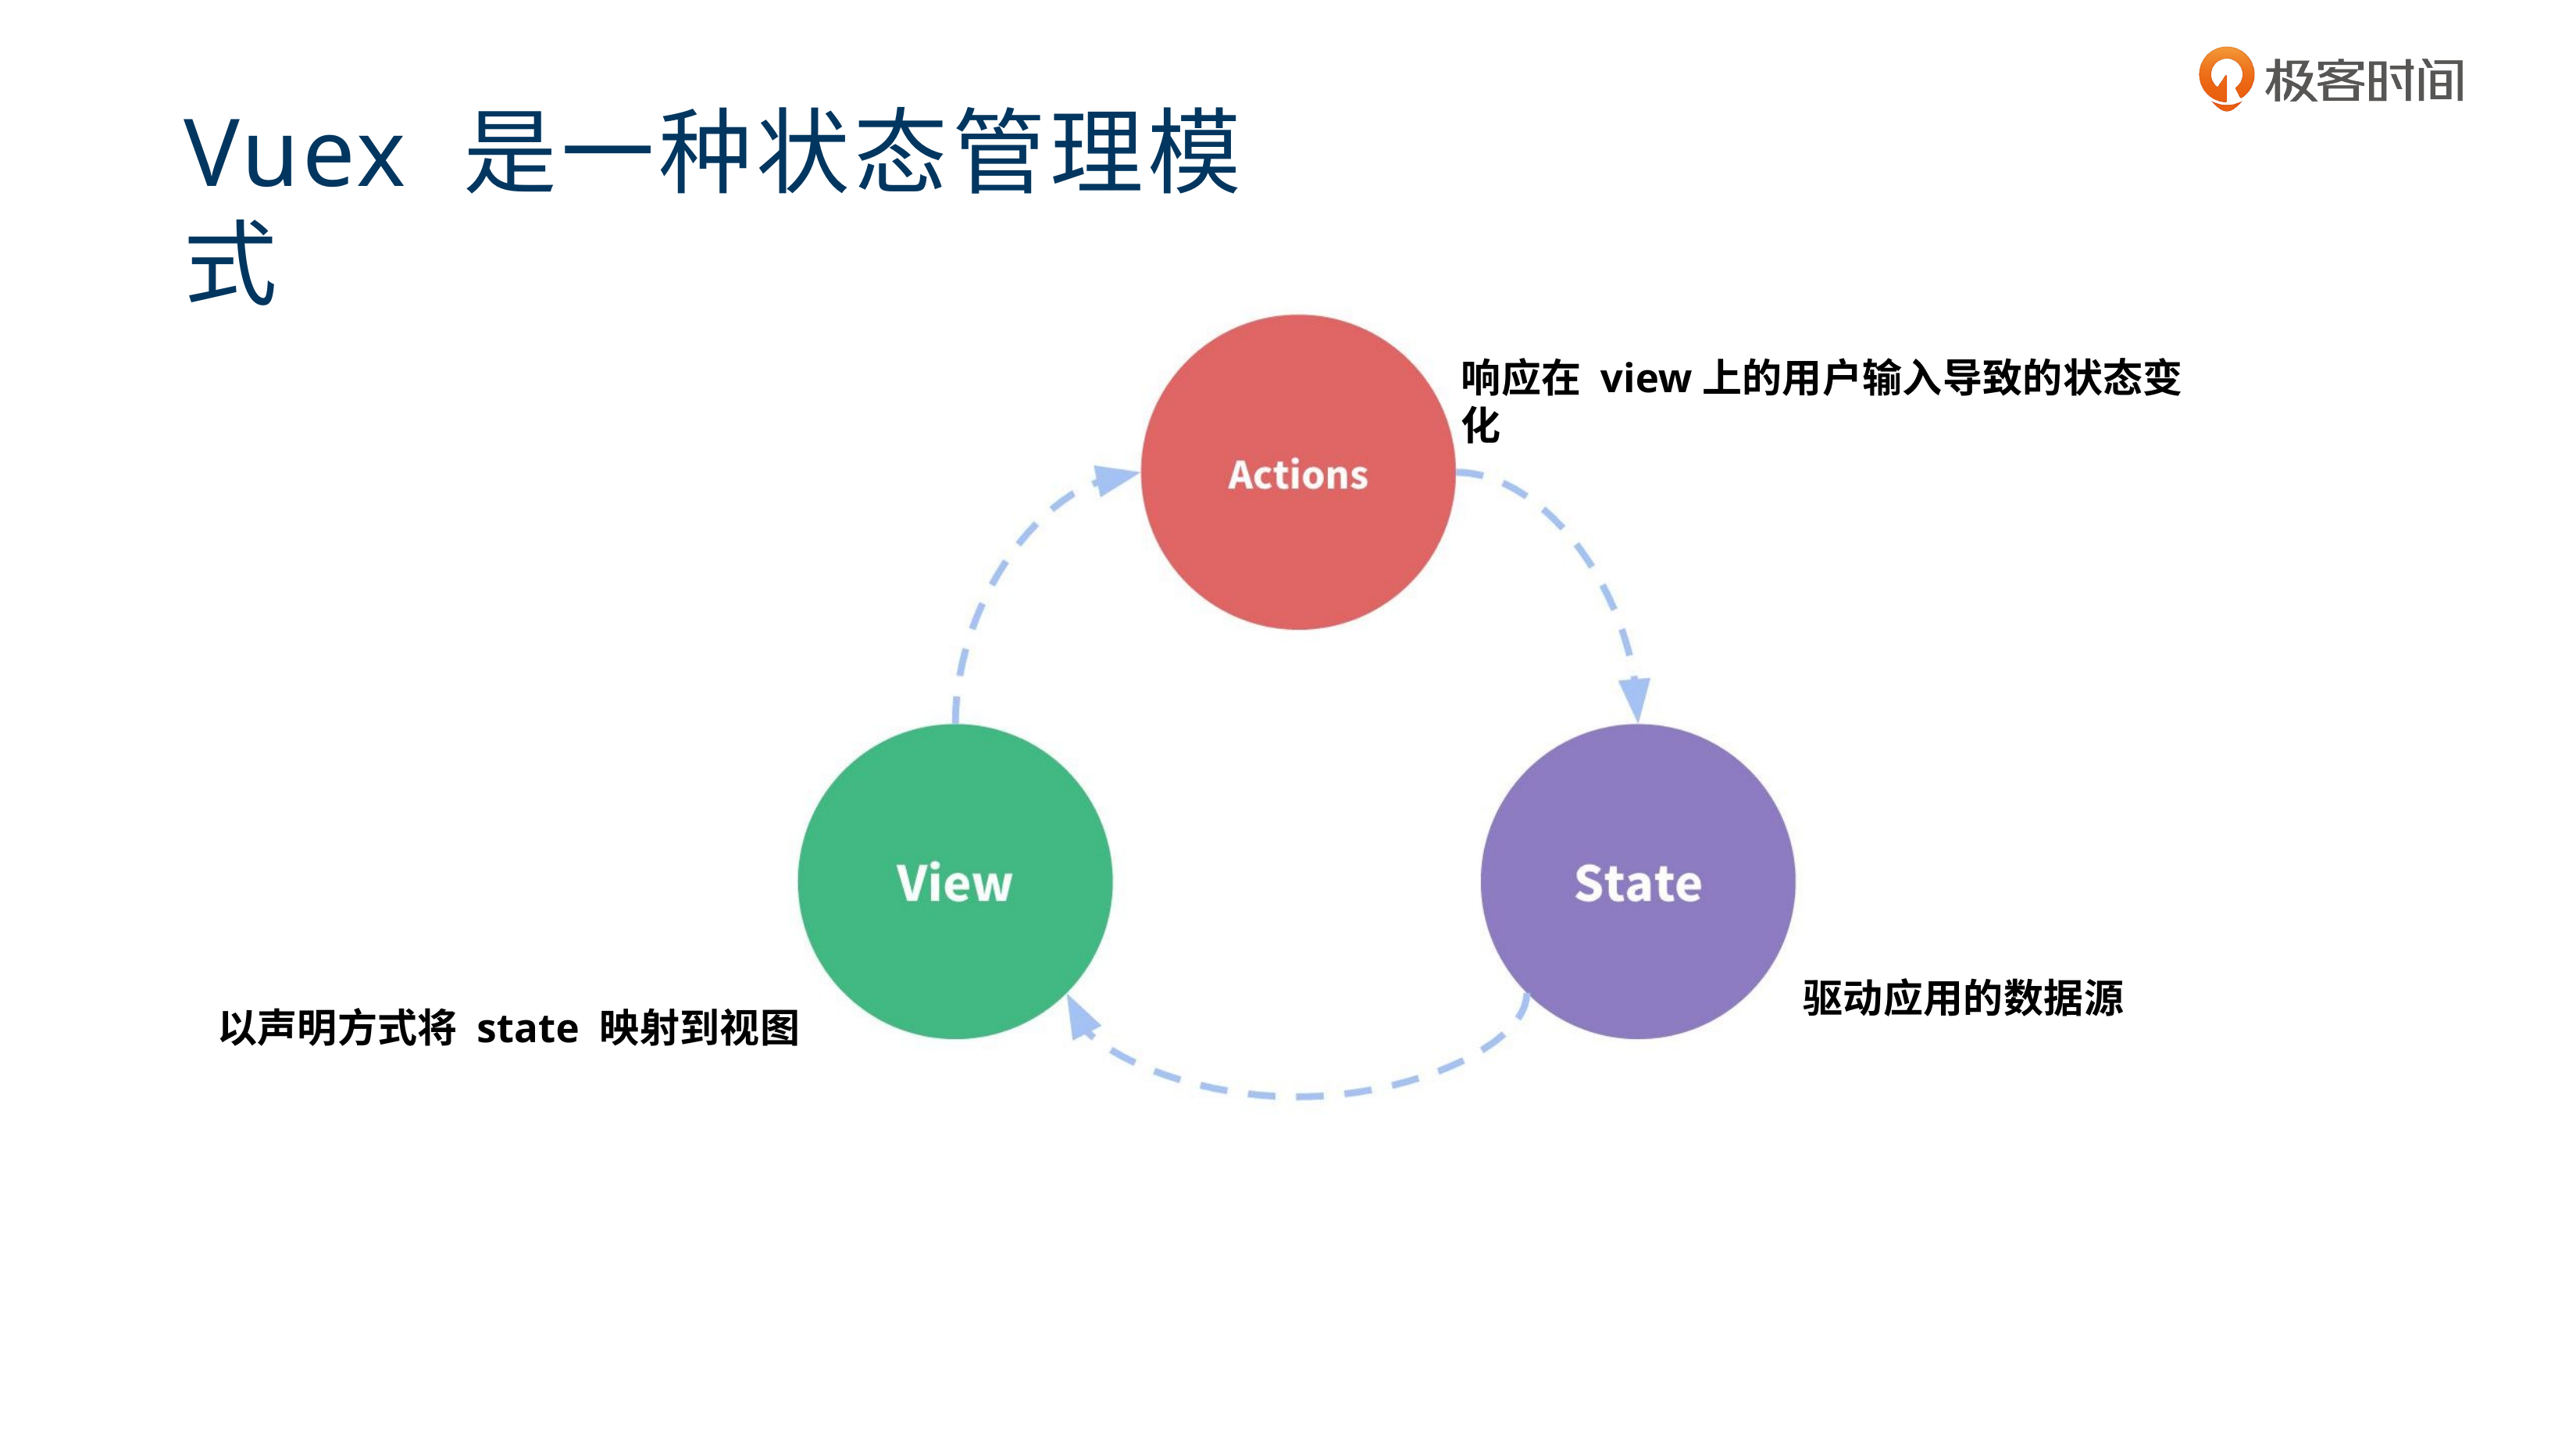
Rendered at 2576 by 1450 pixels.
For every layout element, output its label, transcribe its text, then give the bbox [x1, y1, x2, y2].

text_box 响应在 view上的用户输入导致的状态变化 [1807, 350, 2212, 448]
text_box 以声明方式将 state 映射到视图 [216, 1001, 784, 1051]
text_box 驱动应用的数据源 [1807, 971, 2128, 1021]
title Vuex 是一种状态管理模式 [182, 90, 1333, 335]
picture [2199, 46, 2463, 112]
picture [788, 306, 1805, 1115]
